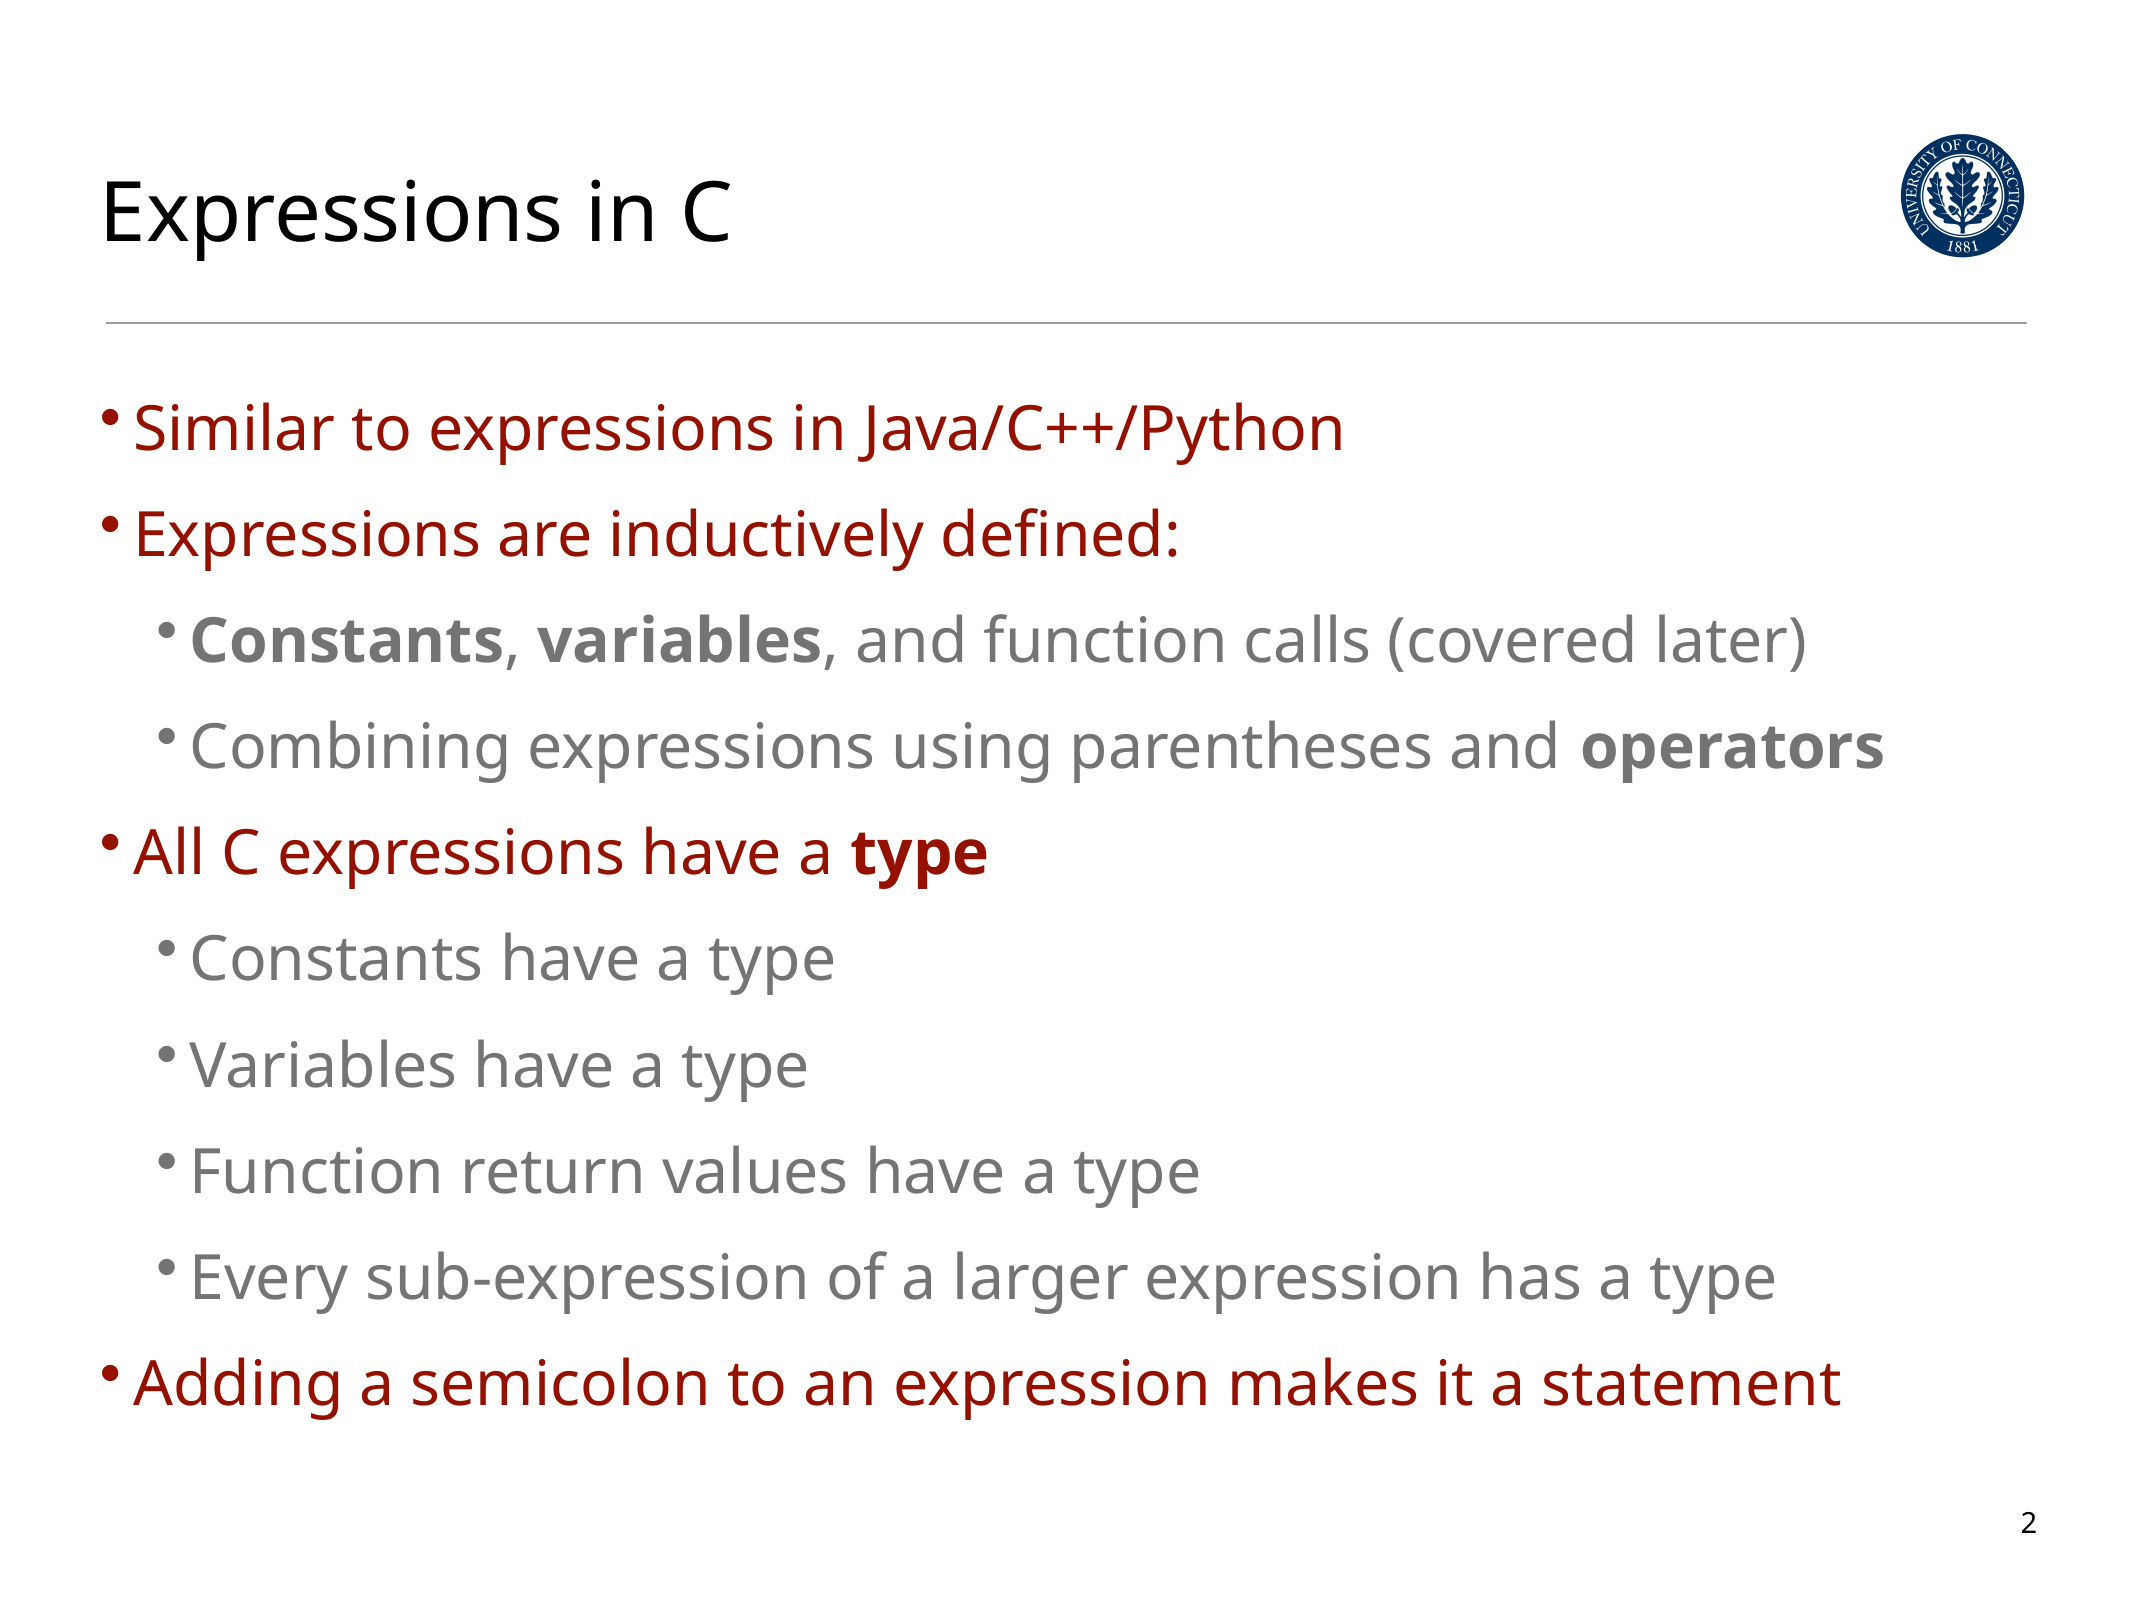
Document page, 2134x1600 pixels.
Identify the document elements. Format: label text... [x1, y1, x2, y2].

picture [1900, 133, 2025, 259]
list Similar to expressions in Java/C++/Python Expressions are inductively defined: Constants, variables, and function calls (covered later) Combining expressions using parentheses and operators All C expressions have a type Constants have a type Variables have a type Function return values have a type Every sub-expression of a larger expression has a type Adding a semicolon to an expression makes it a statement [93, 380, 2041, 1459]
title Expressions in C [93, 34, 2041, 266]
slide_number 2 [1996, 1497, 2045, 1544]
